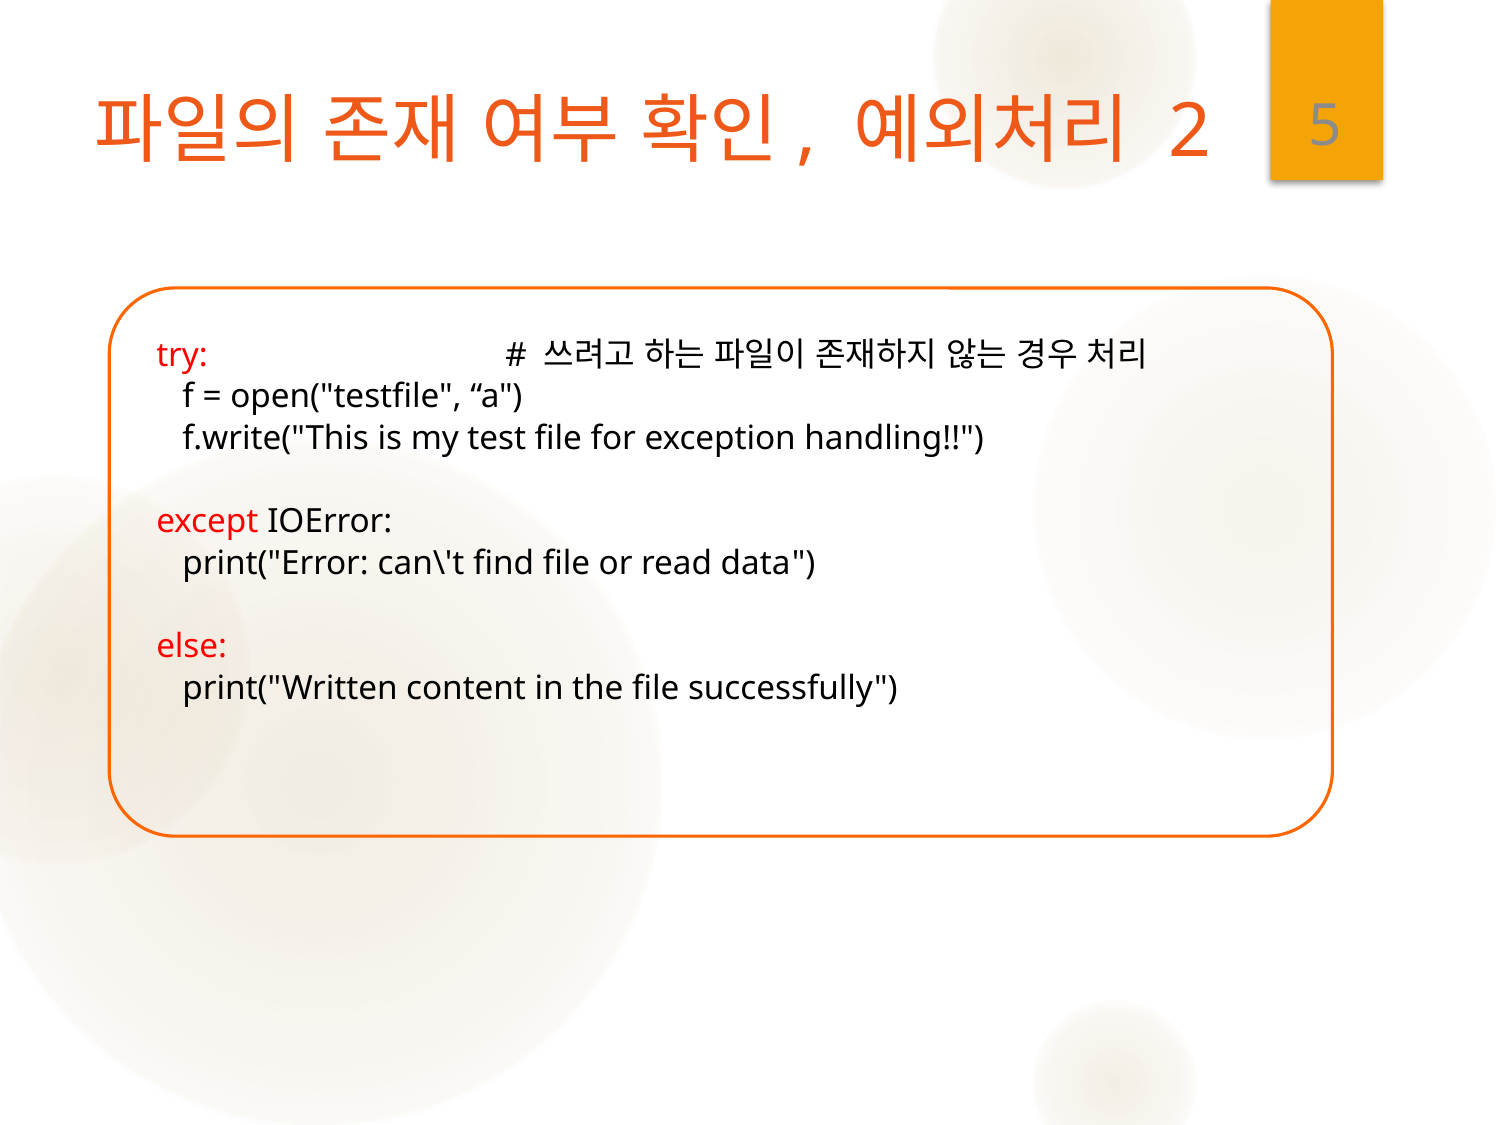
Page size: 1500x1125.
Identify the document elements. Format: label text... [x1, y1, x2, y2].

text_box [109, 287, 1333, 837]
slide_number 5 [1273, 48, 1378, 175]
text_box try: # 쓰려고 하는 파일이 존재하지 않는 경우 처리 f = open("testfile", “a") f.write("This is my test file for exception handling!!") except IOError: print("Error: can\'t find file or read data") else: print("Written content in the file successfully") [141, 323, 1437, 714]
title 파일의 존재 여부 확인, 예외처리 2 [79, 74, 1321, 304]
